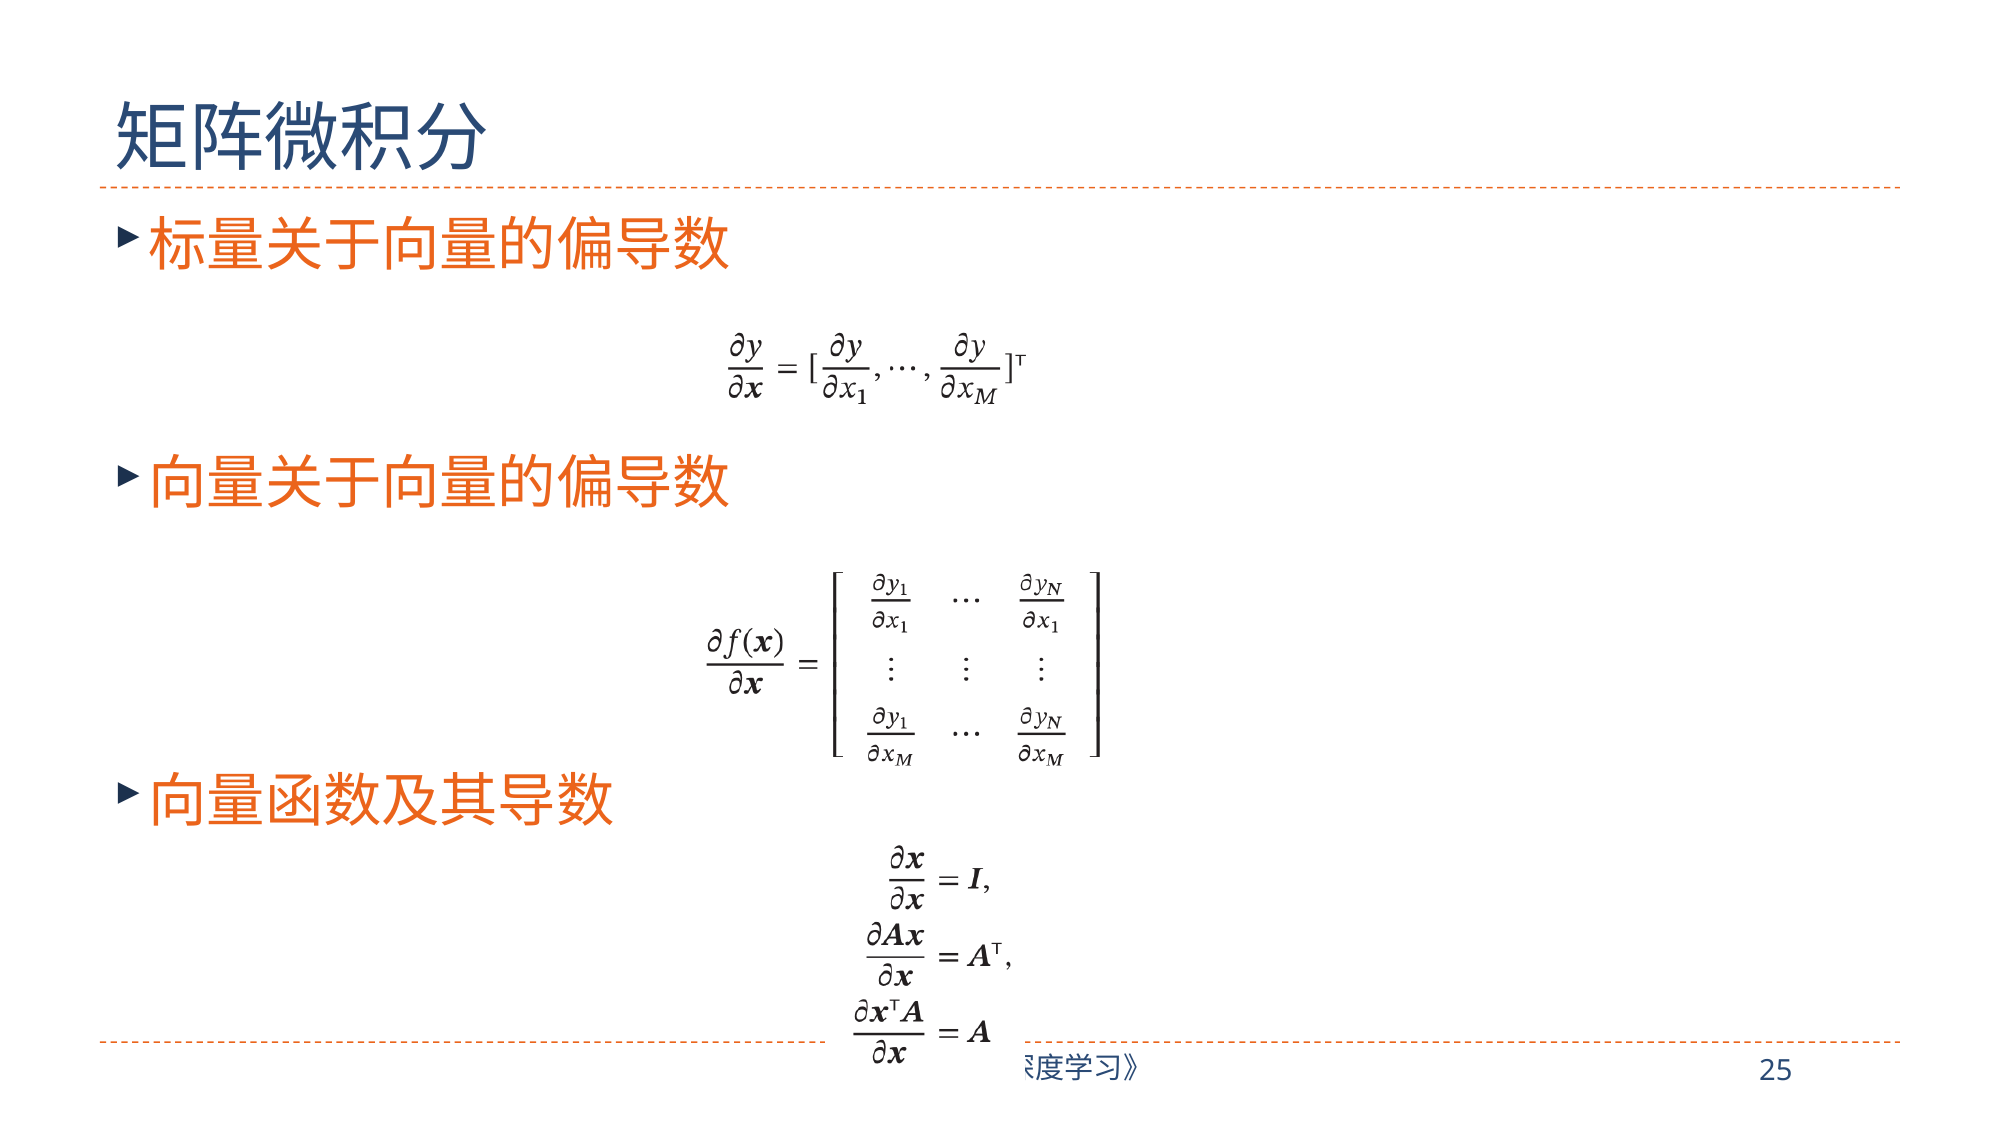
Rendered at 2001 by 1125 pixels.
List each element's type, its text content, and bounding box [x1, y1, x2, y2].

picture [697, 537, 1108, 783]
list 标量关于向量的偏导数 向量关于向量的偏导数 向量函数及其导数 [99, 200, 1900, 1010]
title 矩阵微积分 [99, 24, 1900, 188]
picture [712, 312, 1035, 410]
picture [824, 824, 1026, 1082]
